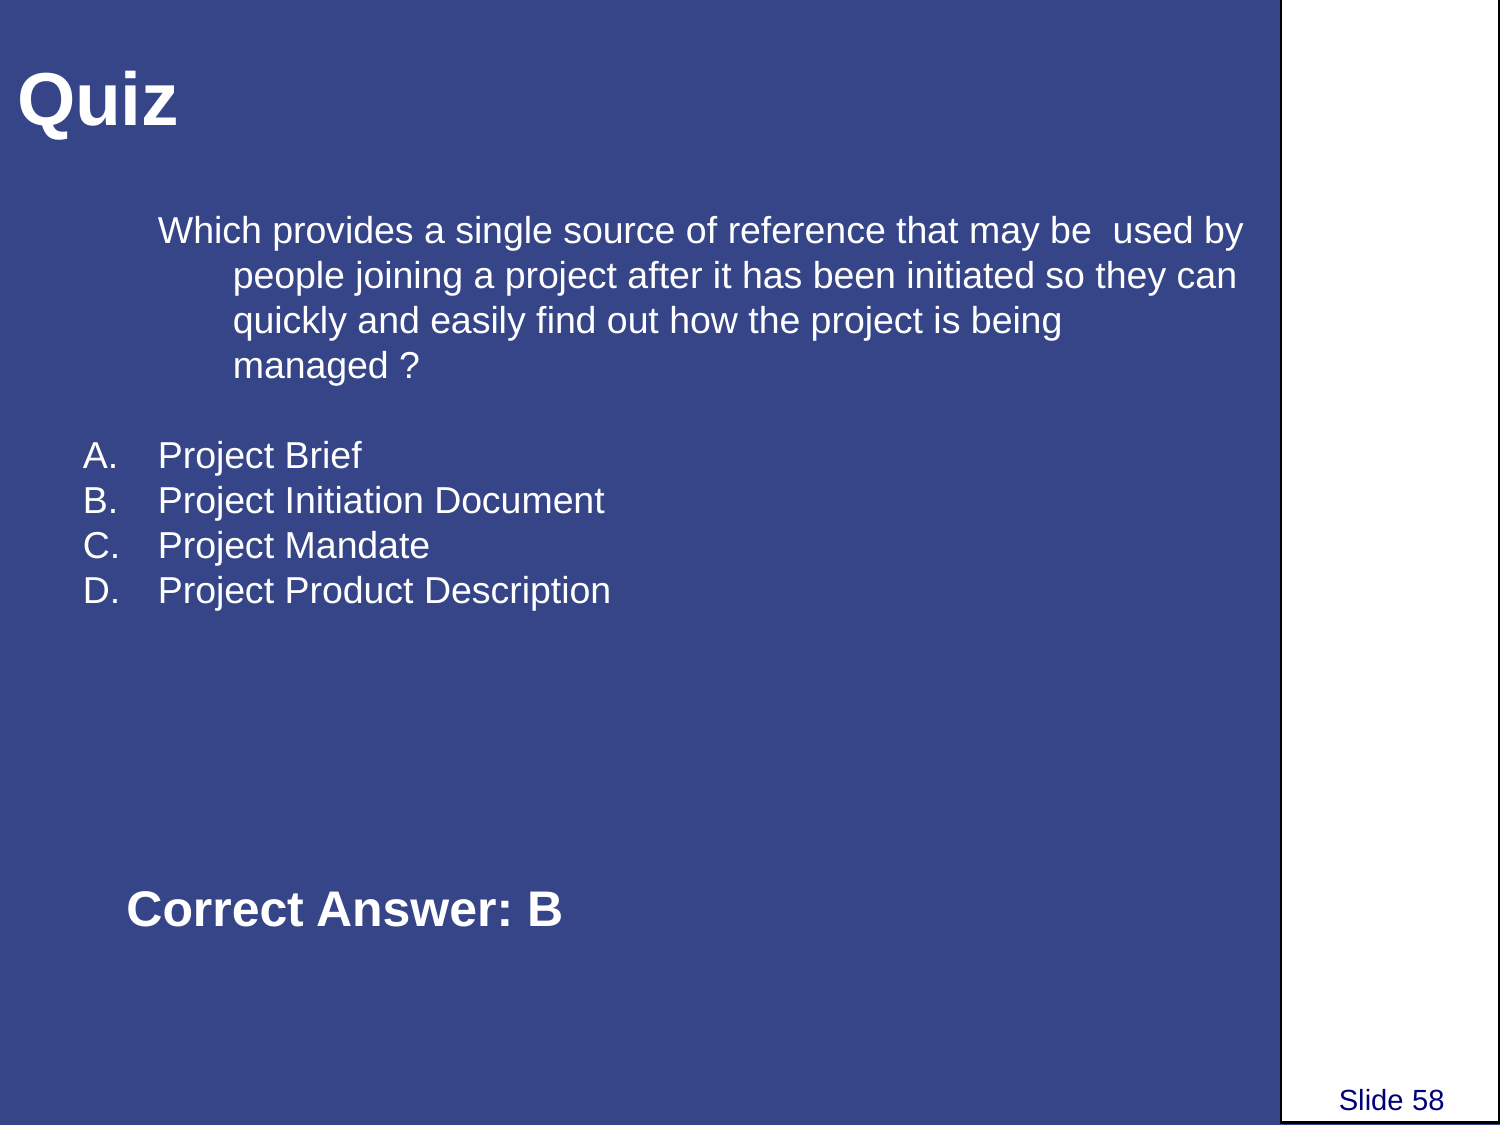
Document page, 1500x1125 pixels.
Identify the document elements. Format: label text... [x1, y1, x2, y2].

text_box Which provides a single source of reference that may be used by people joining a project after it has been initiated so they can quickly and easily find out how the project is being managed ? Project Brief Project Initiation Document Project Mandate Project Product Description [68, 198, 1269, 619]
text_box Correct Answer: B [111, 869, 1256, 945]
title Quiz [1, 14, 1278, 178]
